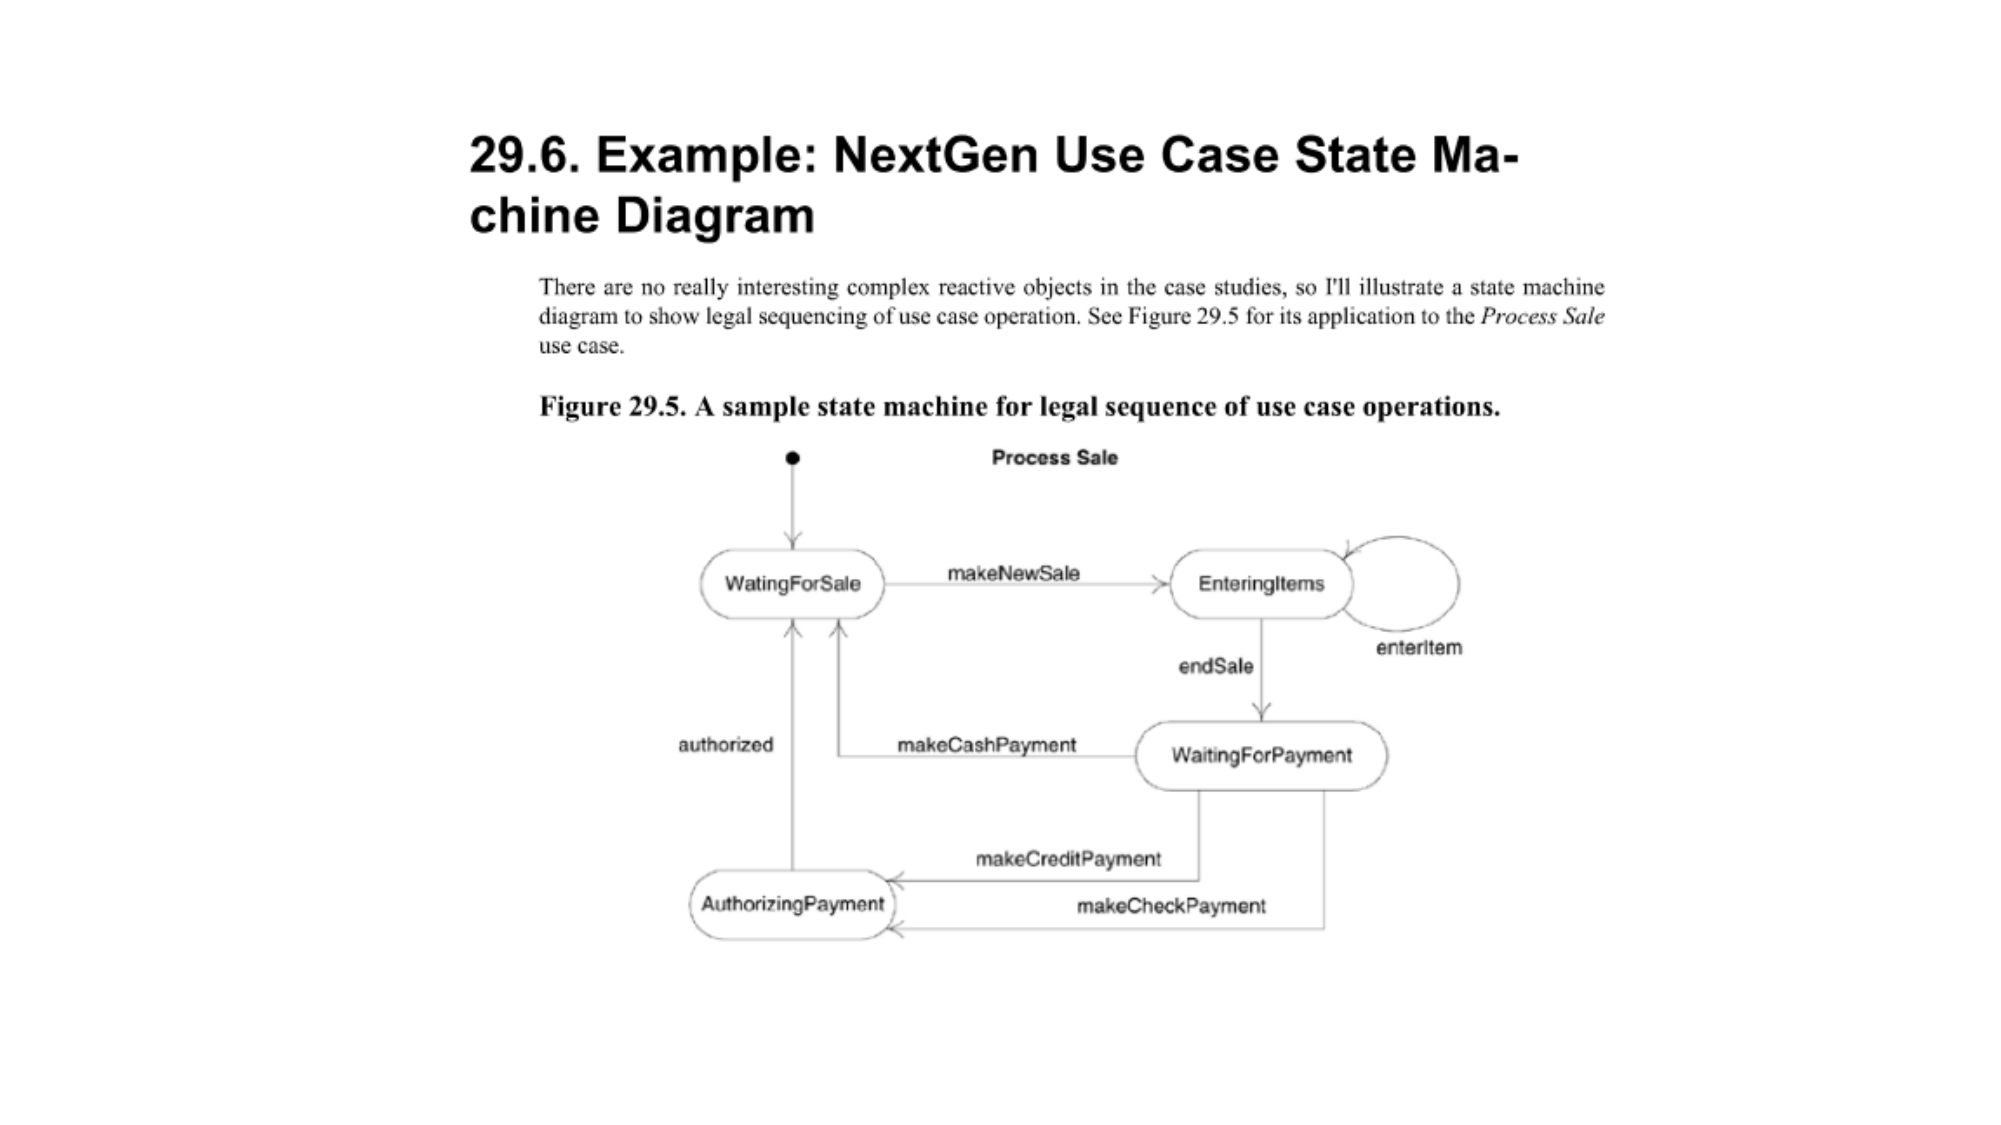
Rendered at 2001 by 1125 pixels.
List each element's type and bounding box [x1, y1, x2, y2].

list [433, 98, 1633, 960]
